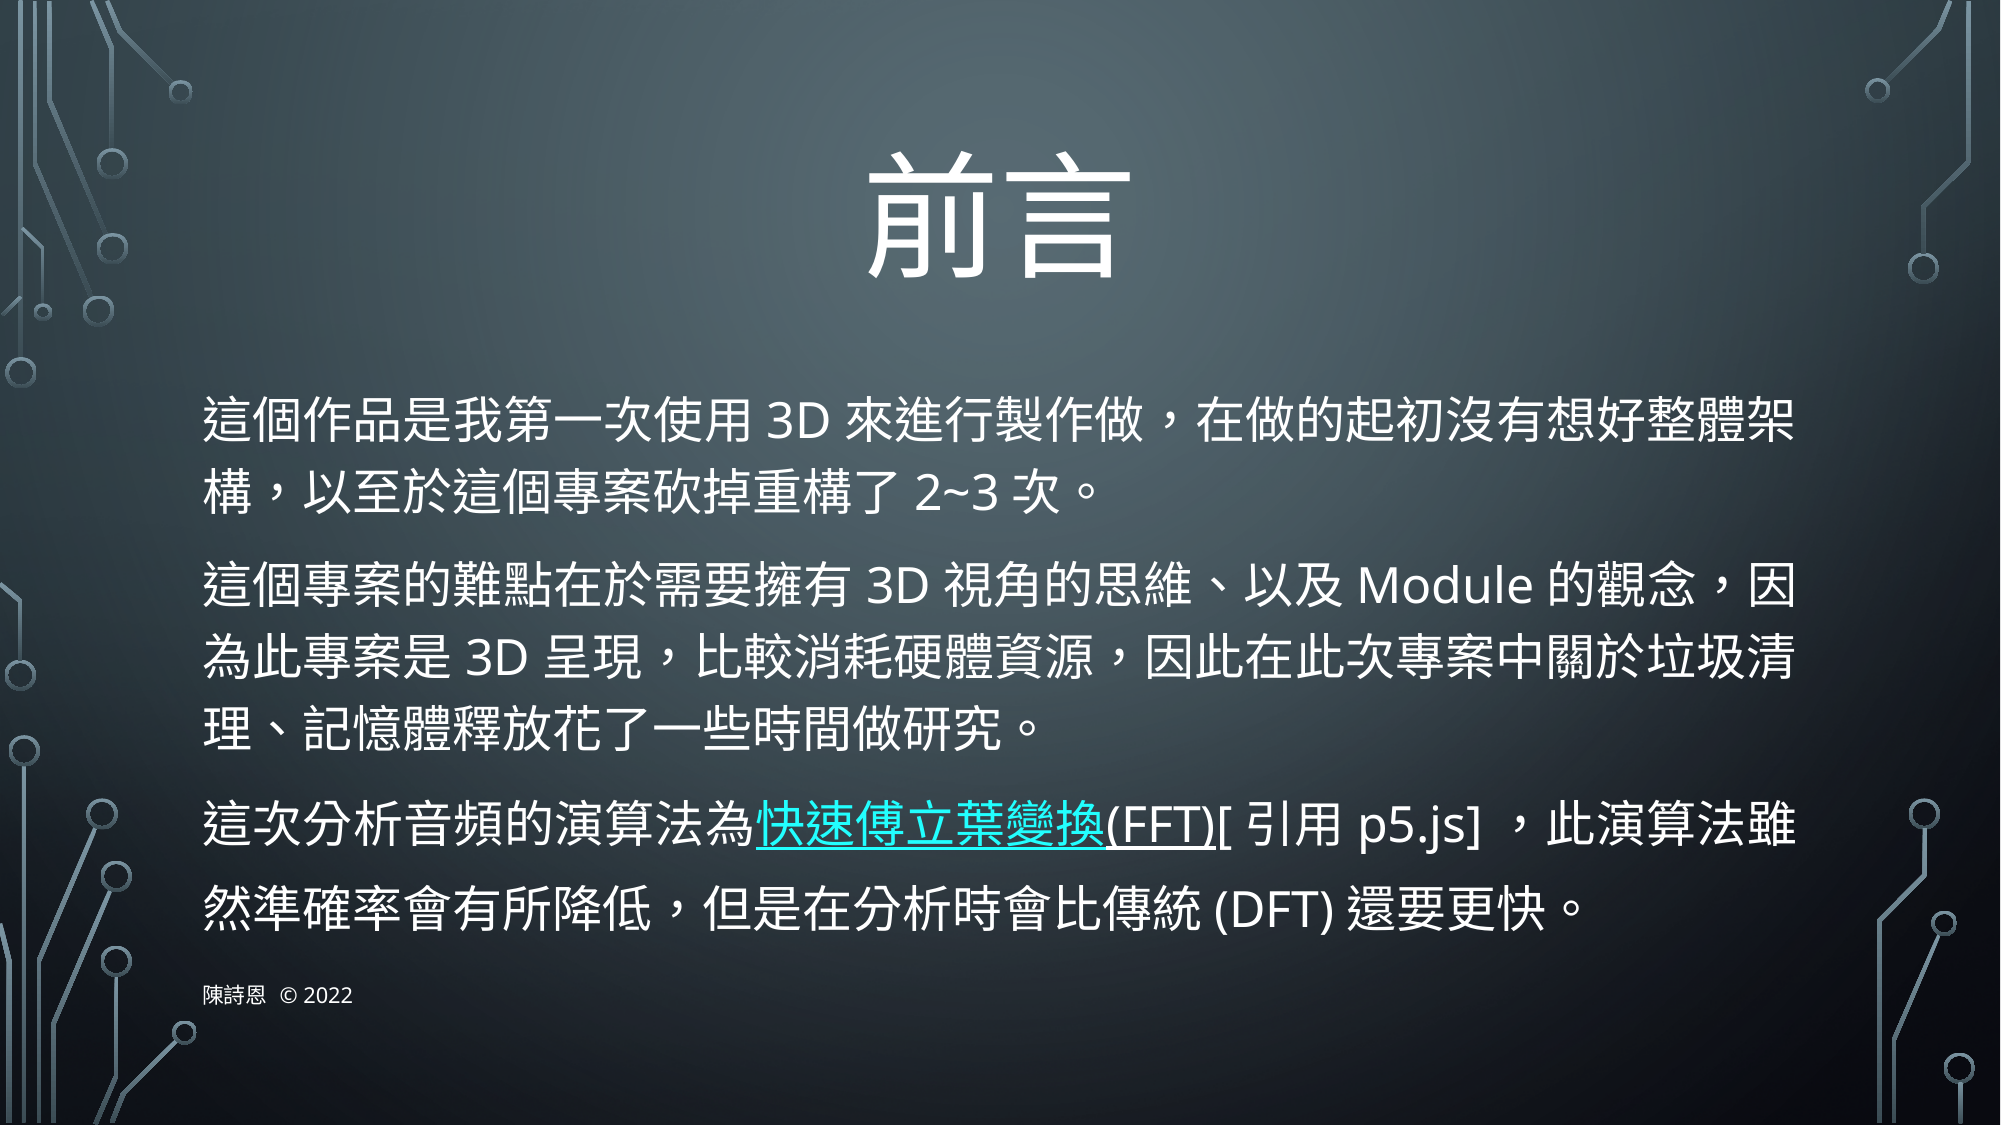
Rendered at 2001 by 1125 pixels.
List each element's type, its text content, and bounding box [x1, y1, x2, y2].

list 這個作品是我第一次使用3D來進行製作做，在做的起初沒有想好整體架構，以至於這個專案砍掉重構了2~3次。 這個專案的難點在於需要擁有3D視角的思維、以及Module的觀念，因為此專案是3D呈現，比較消耗硬體資源，因此在此次專案中關於垃圾清理、記憶體釋放花了一些時間做研究。 這次分析音頻的演算法為快速傅立葉變換(FFT)[引用p5.js]，此演算法雖然準確率會有所降低，但是在分析時會比傳統(DFT)還要更快。 [187, 369, 1813, 950]
title 前言 [187, 101, 1813, 344]
footer 陳詩恩 © 2022 [187, 965, 1211, 1025]
